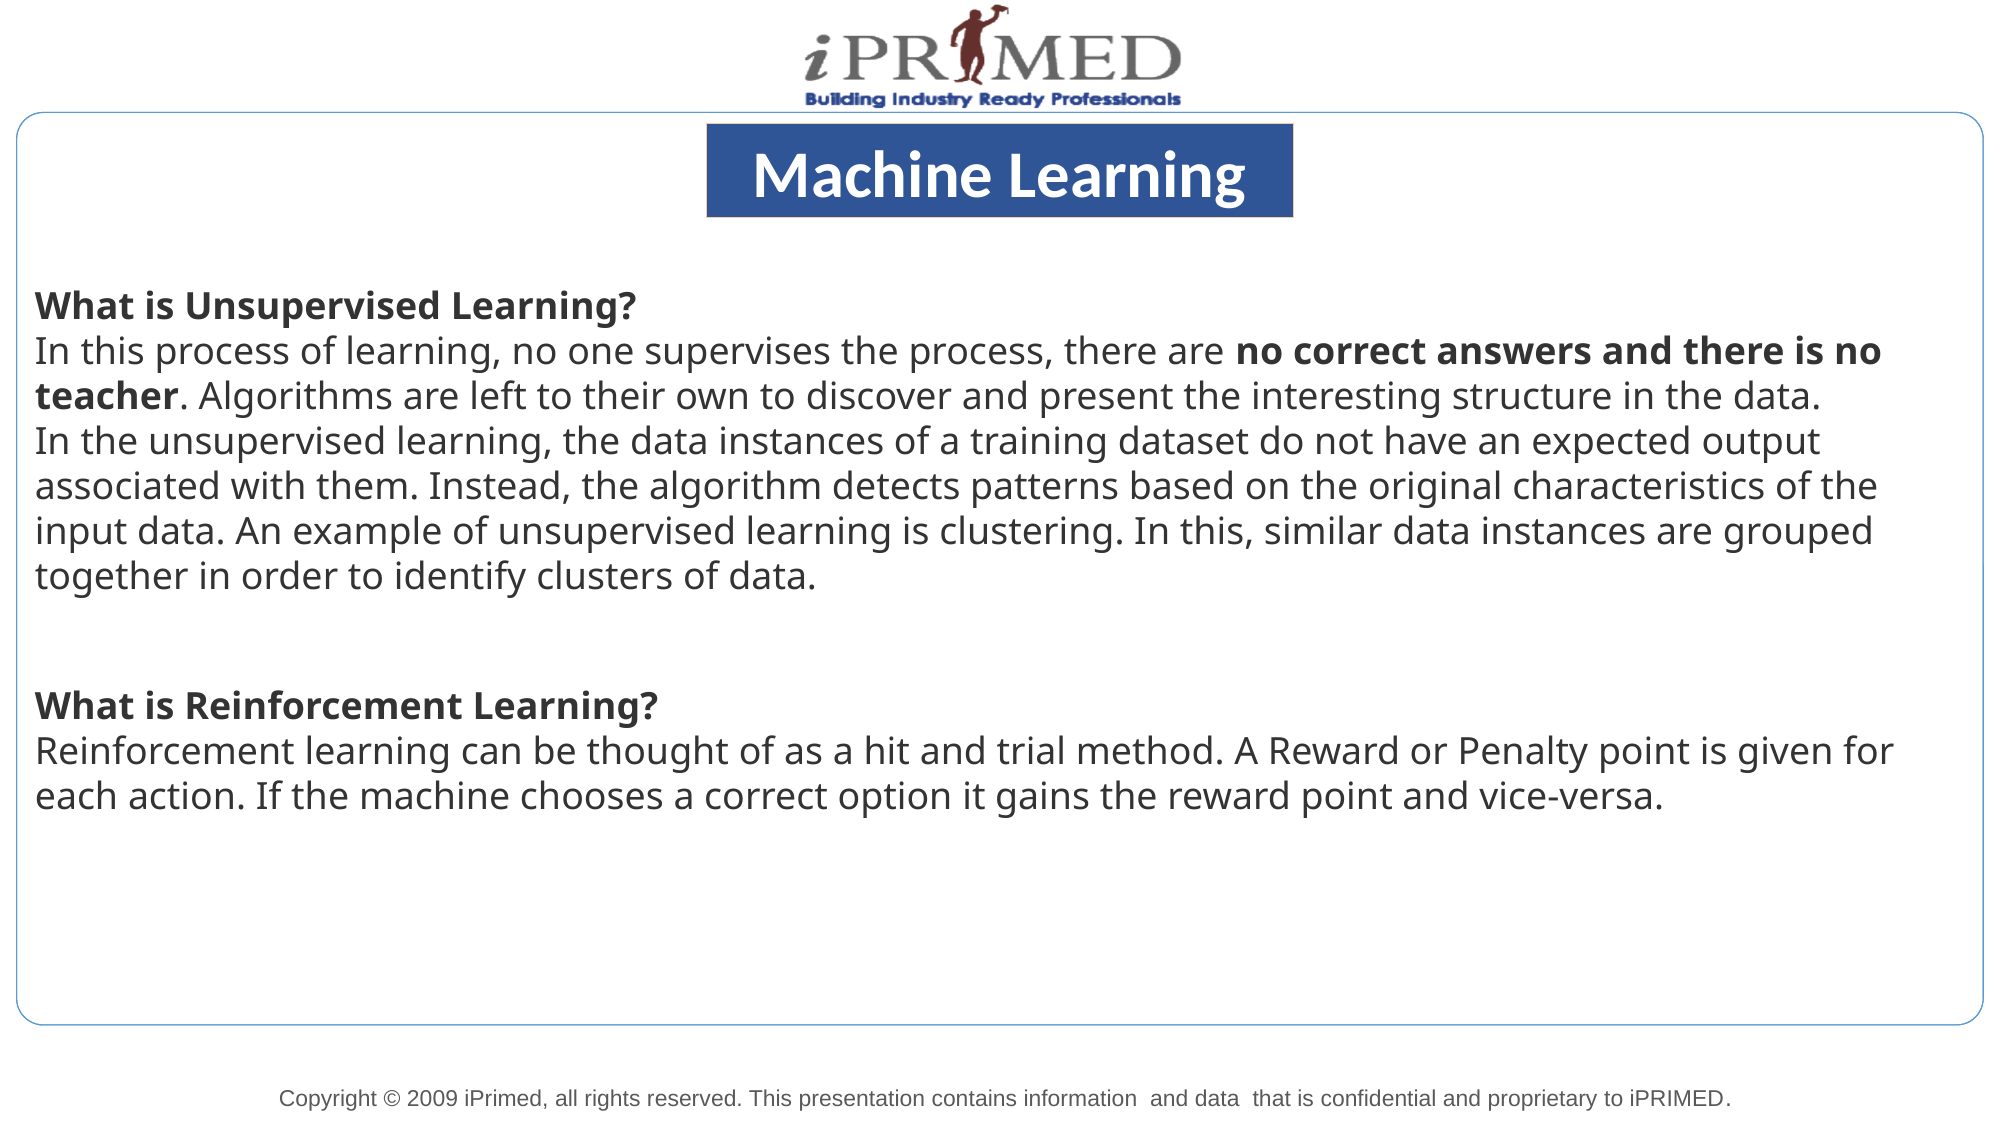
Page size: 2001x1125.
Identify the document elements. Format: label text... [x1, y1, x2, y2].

text_box Machine Learning [706, 123, 1294, 218]
picture [783, 0, 1200, 111]
text_box What is Reinforcement Learning? Reinforcement learning can be thought of as a hit and trial method. A Reward or Penalty point is given for each action. If the machine chooses a correct option it gains the reward point and vice-versa. [19, 674, 1924, 825]
text_box What is Unsupervised Learning? In this process of learning, no one supervises the process, there are no correct answers and there is no teacher. Algorithms are left to their own to discover and present the interesting structure in the data. In the unsupervised learning, the data instances of a training dataset do not have an expected output associated with them. Instead, the algorithm detects patterns based on the original characteristics of the input data. An example of unsupervised learning is clustering. In this, similar data instances are grouped together in order to identify clusters of data. [19, 274, 1924, 605]
